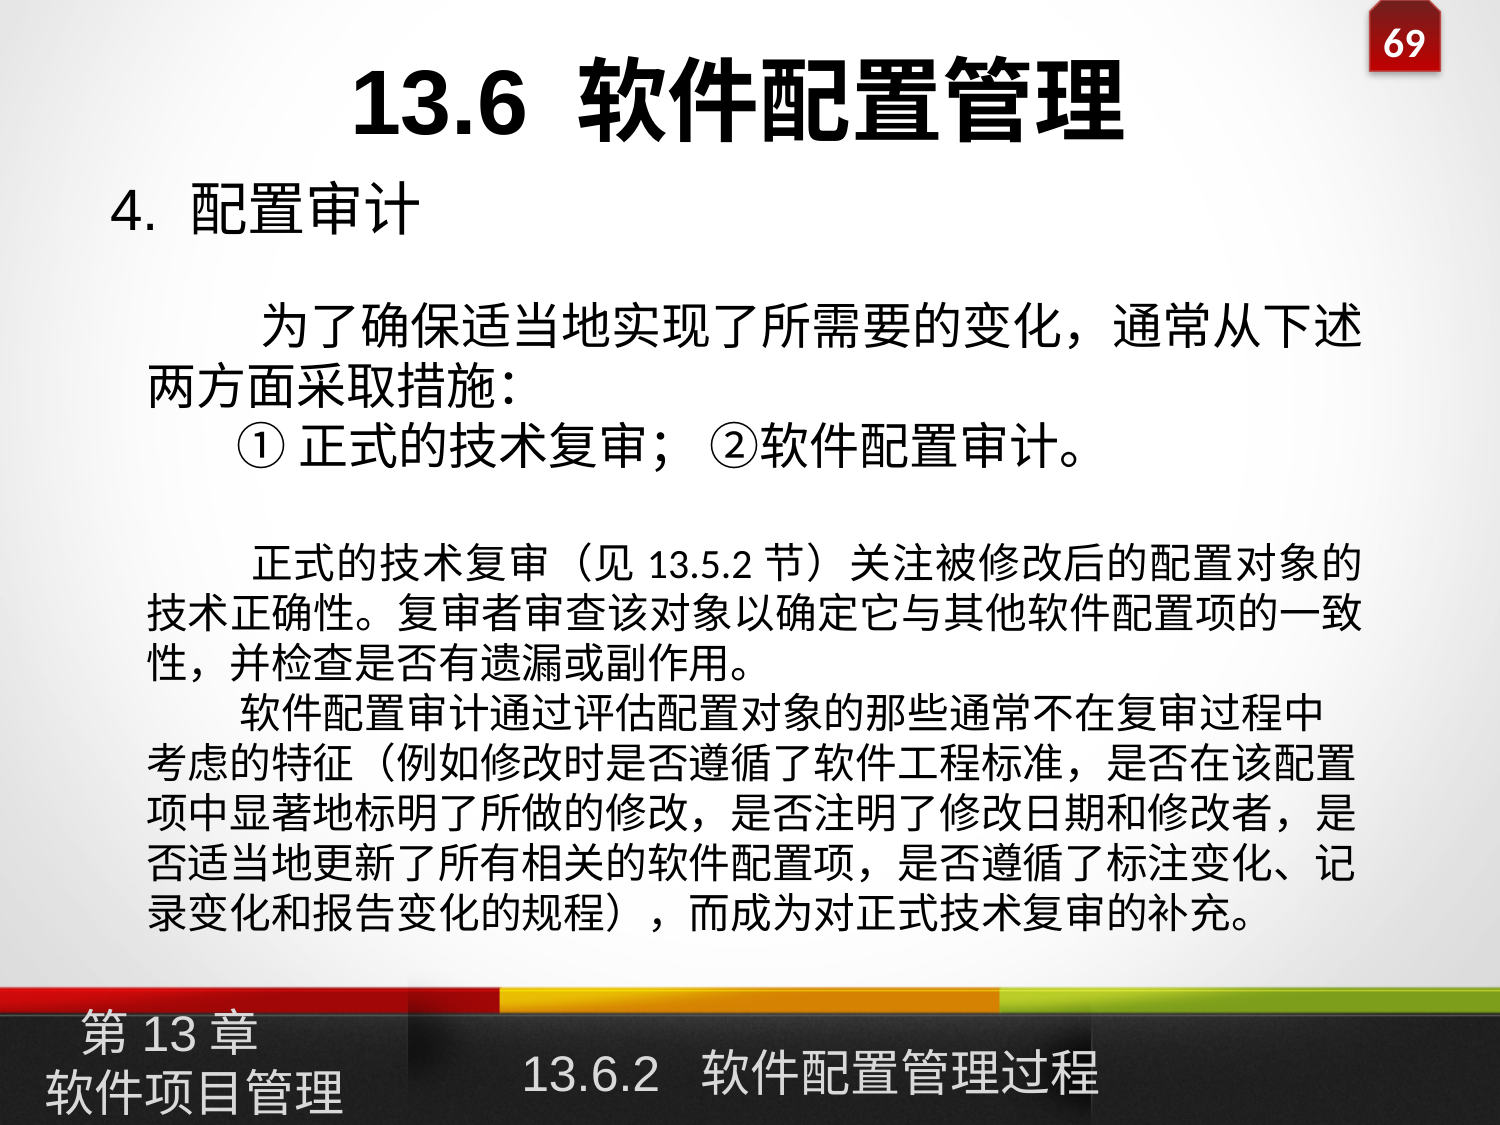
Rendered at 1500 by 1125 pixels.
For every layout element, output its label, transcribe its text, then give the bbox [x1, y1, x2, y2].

text_box 13.6.2 软件配置管理过程 [458, 1032, 1164, 1111]
text_box 4. 配置审计 [95, 192, 437, 250]
title 13.6 软件配置管理 [63, 3, 1414, 192]
text_box 为了确保适当地实现了所需要的变化，通常从下述两方面采取措施： ①正式的技术复审； ②软件配置审计。 [131, 287, 1378, 482]
text_box 第13章 软件项目管理 [4, 1022, 385, 1101]
picture [0, 0, 1500, 1125]
text_box 正式的技术复审（见13.5.2节）关注被修改后的配置对象的技术正确性。复审者审查该对象以确定它与其他软件配置项的一致性，并检查是否有遗漏或副作用。 软件配置审计通过评估配置对象的那些通常不在复审过程中考虑的特征（例如修改时是否遵循了软件工程标准，是否在该配置项中显著地标明了所做的修改，是否注明了修改日期和修改者，是否适当地更新了所有相关的软件配置项，是否遵循了标注变化、记录变化和报告变化的规程），而成为对正式技术复审的补充。 [131, 529, 1378, 945]
